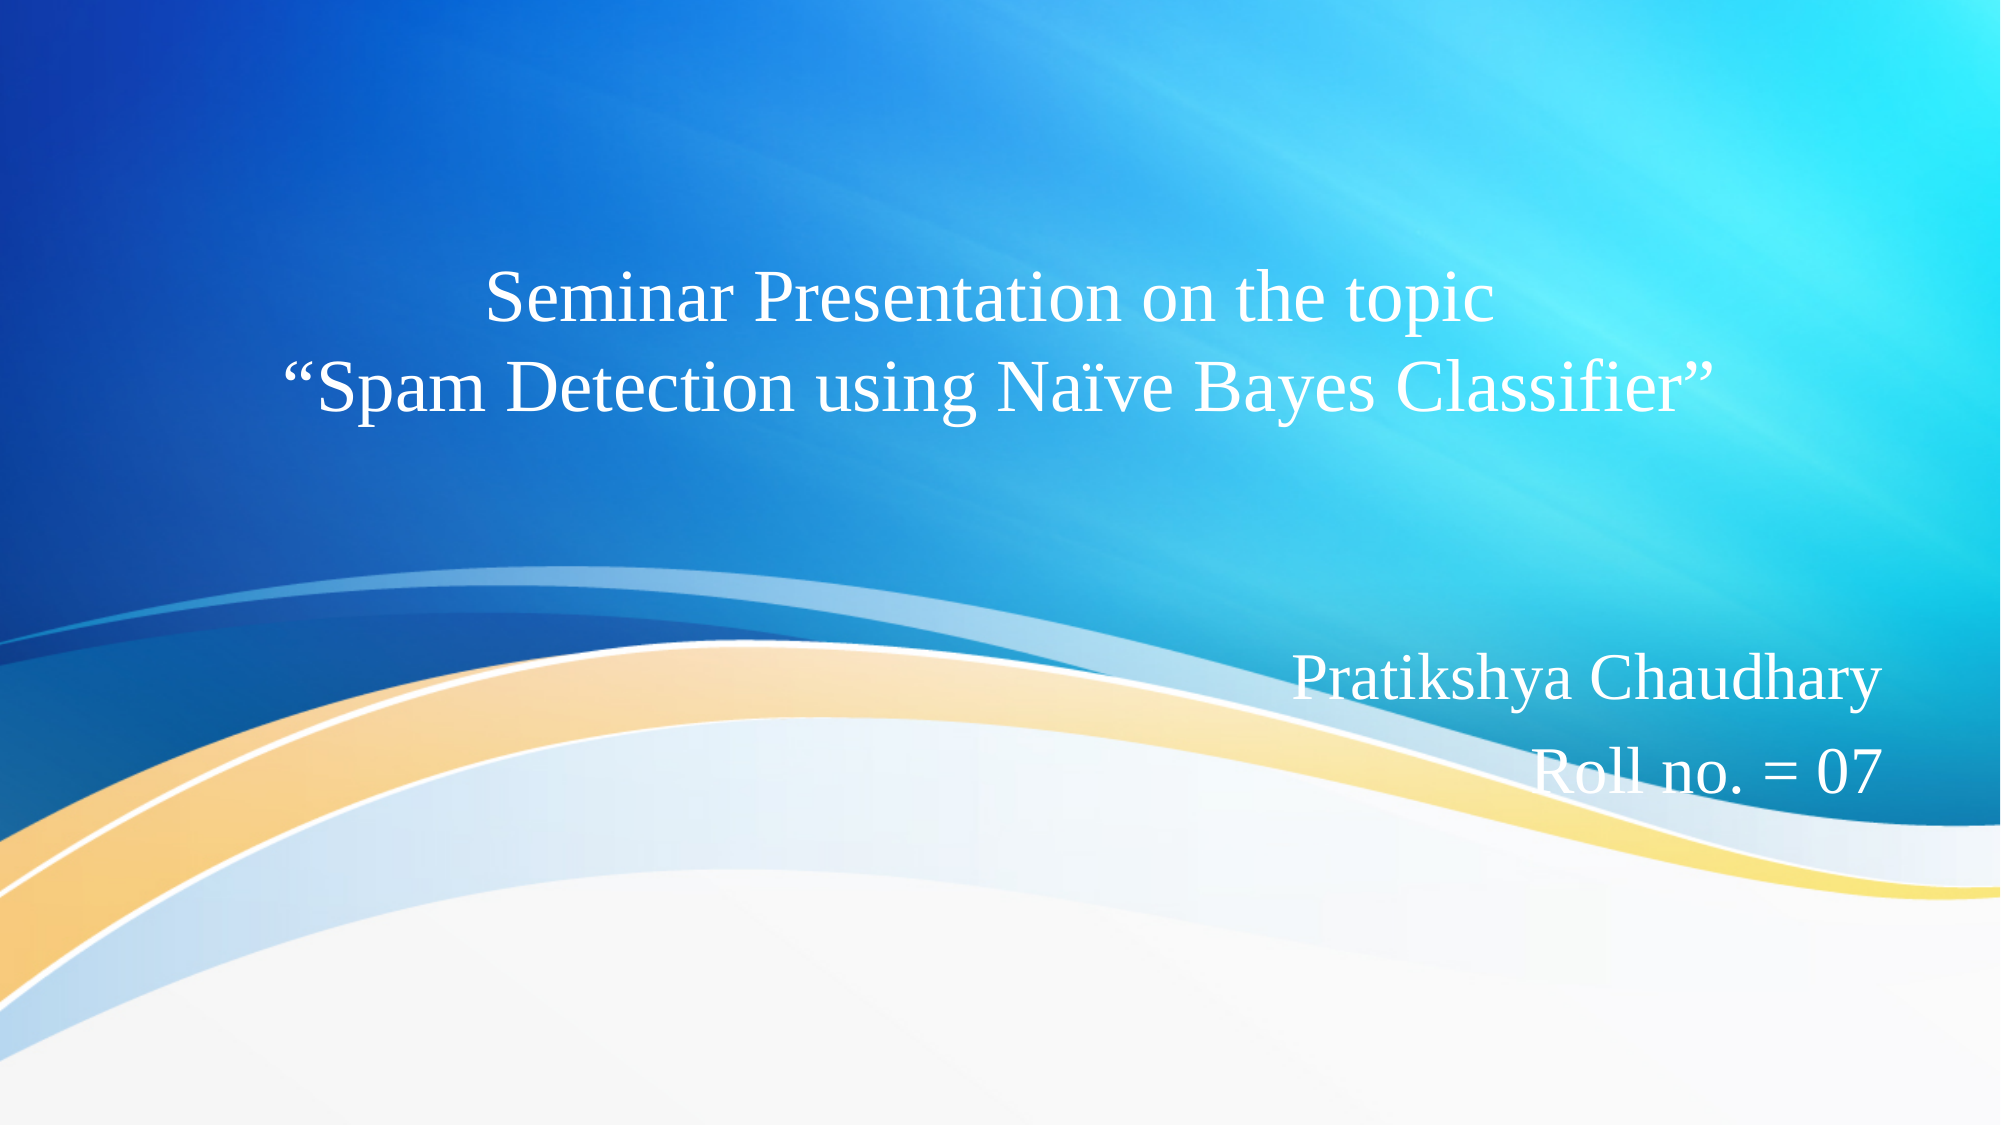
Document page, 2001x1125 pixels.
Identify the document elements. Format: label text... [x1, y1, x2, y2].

picture [0, 0, 2001, 1125]
title Seminar Presentation on the topic “Spam Detection using Naïve Bayes Classifier” [102, 196, 1898, 478]
subtitle Pratikshya Chaudhary Roll no. = 07 [816, 625, 1900, 968]
